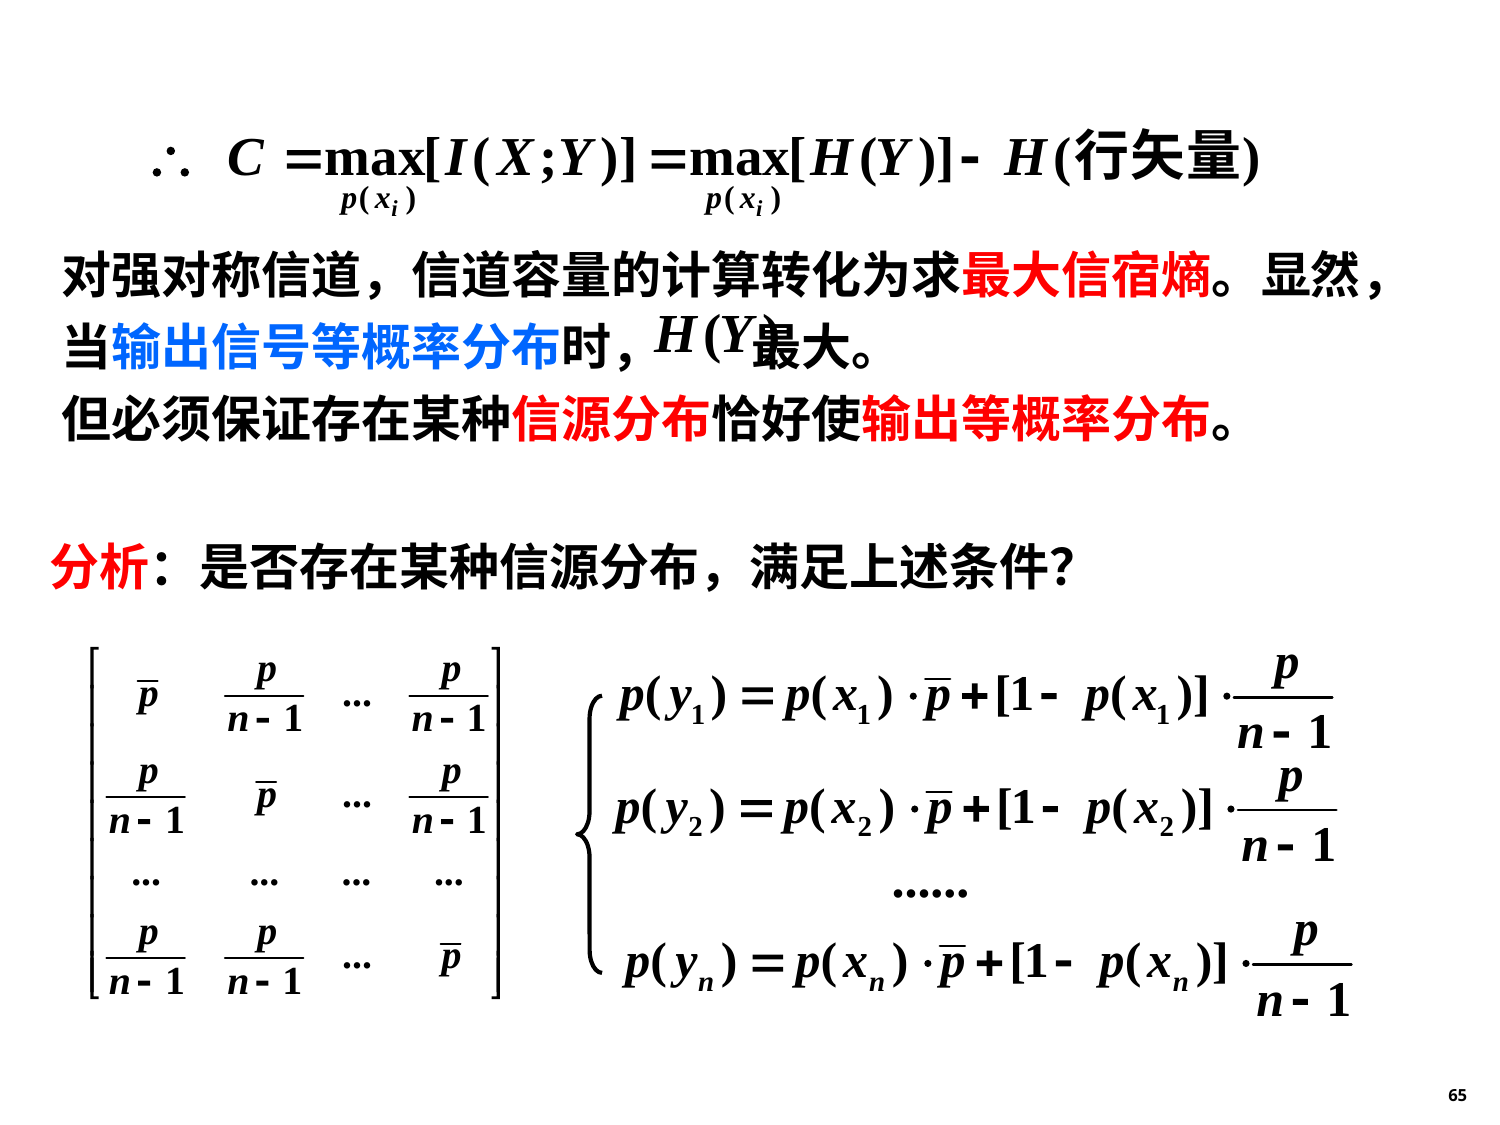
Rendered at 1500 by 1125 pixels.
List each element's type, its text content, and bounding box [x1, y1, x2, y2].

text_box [147, 120, 1270, 223]
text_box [46, 223, 1465, 458]
text_box 分析：是否存在某种信源分布，满足上述条件？ [34, 528, 1483, 604]
slide_number 65 [1379, 1075, 1483, 1118]
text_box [610, 880, 1361, 1029]
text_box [81, 640, 514, 1007]
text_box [576, 627, 1343, 974]
